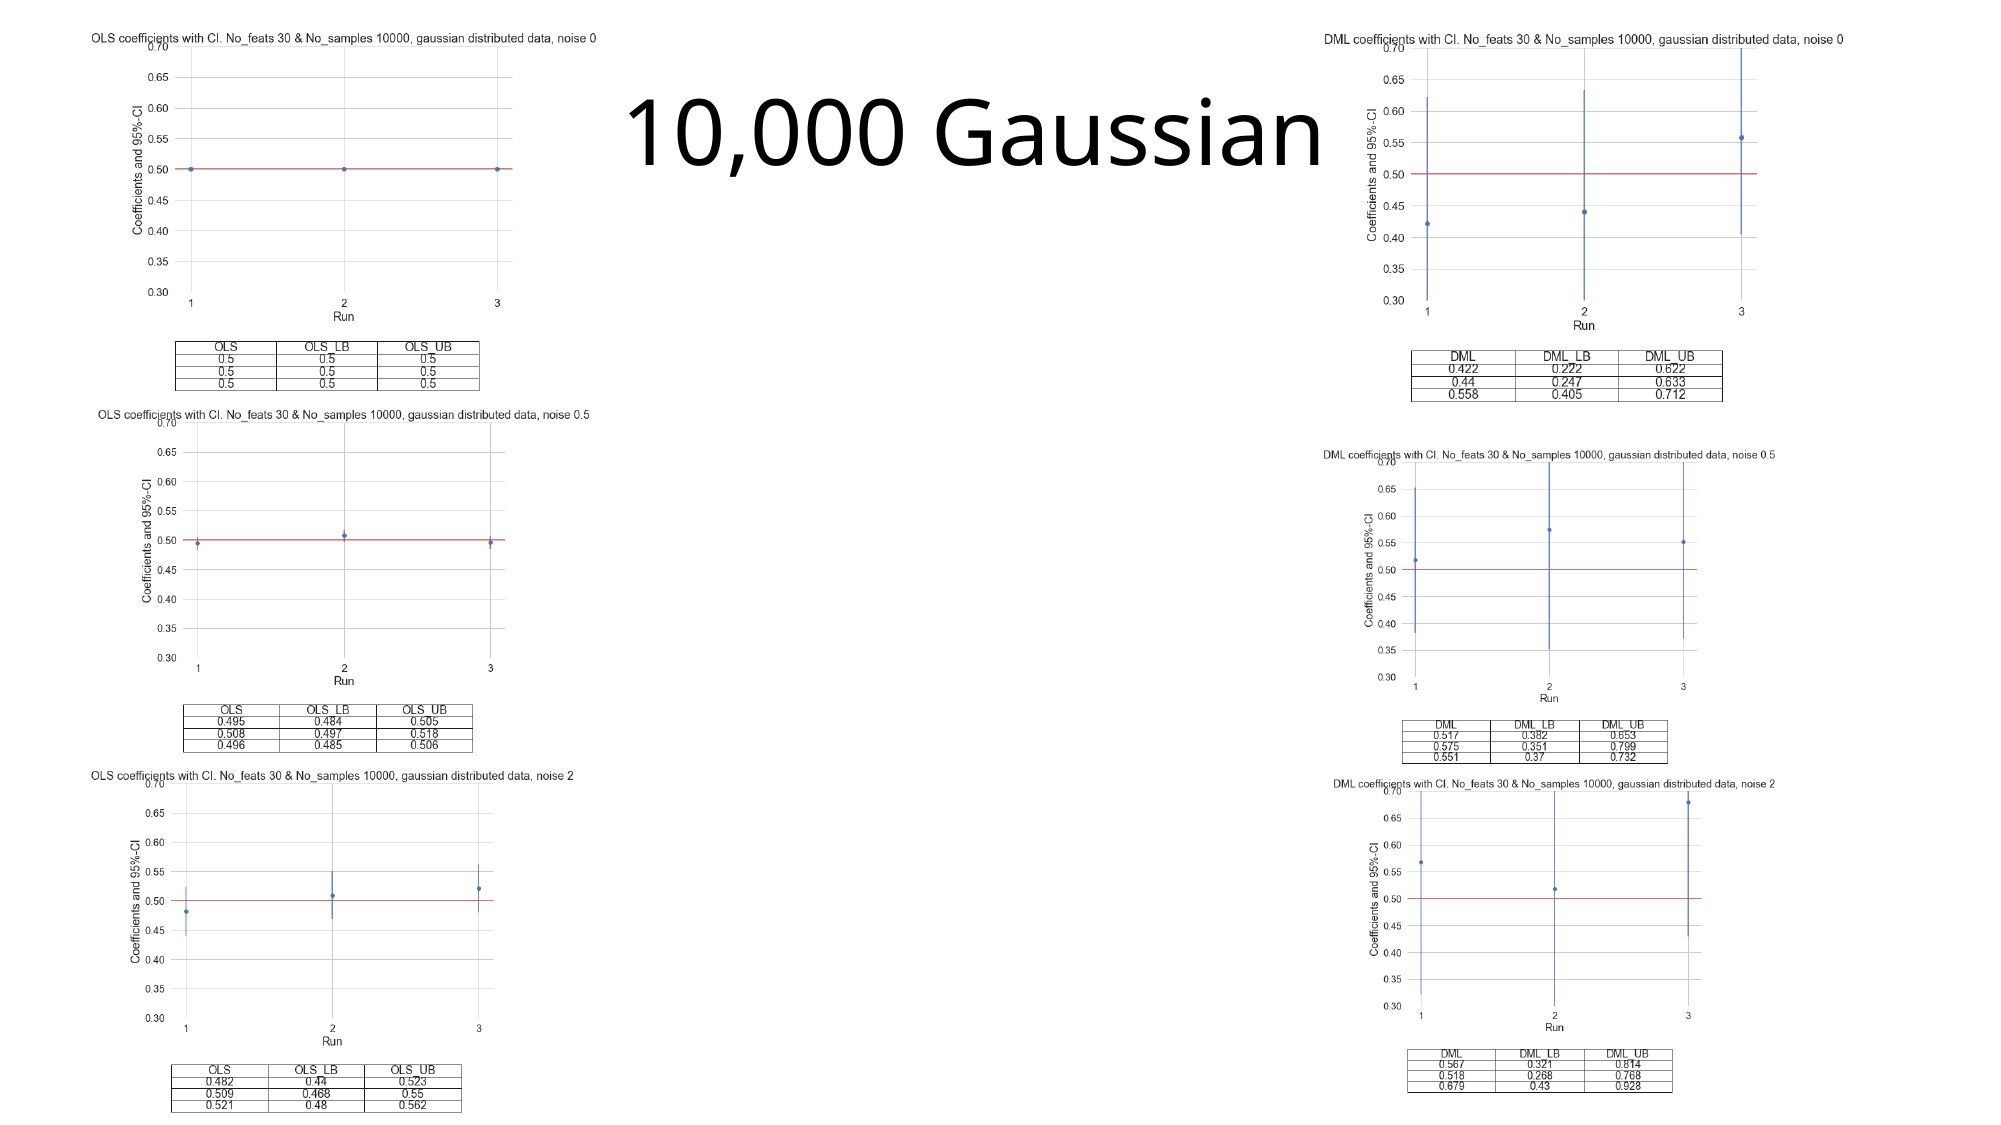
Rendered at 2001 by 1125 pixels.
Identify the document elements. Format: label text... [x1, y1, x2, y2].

picture [1319, 446, 1779, 767]
picture [93, 405, 594, 756]
picture [1329, 775, 1779, 1096]
picture [86, 766, 578, 1116]
title 10,000 Gaussian [606, 27, 2000, 245]
picture [1319, 29, 1848, 406]
picture [86, 28, 601, 395]
